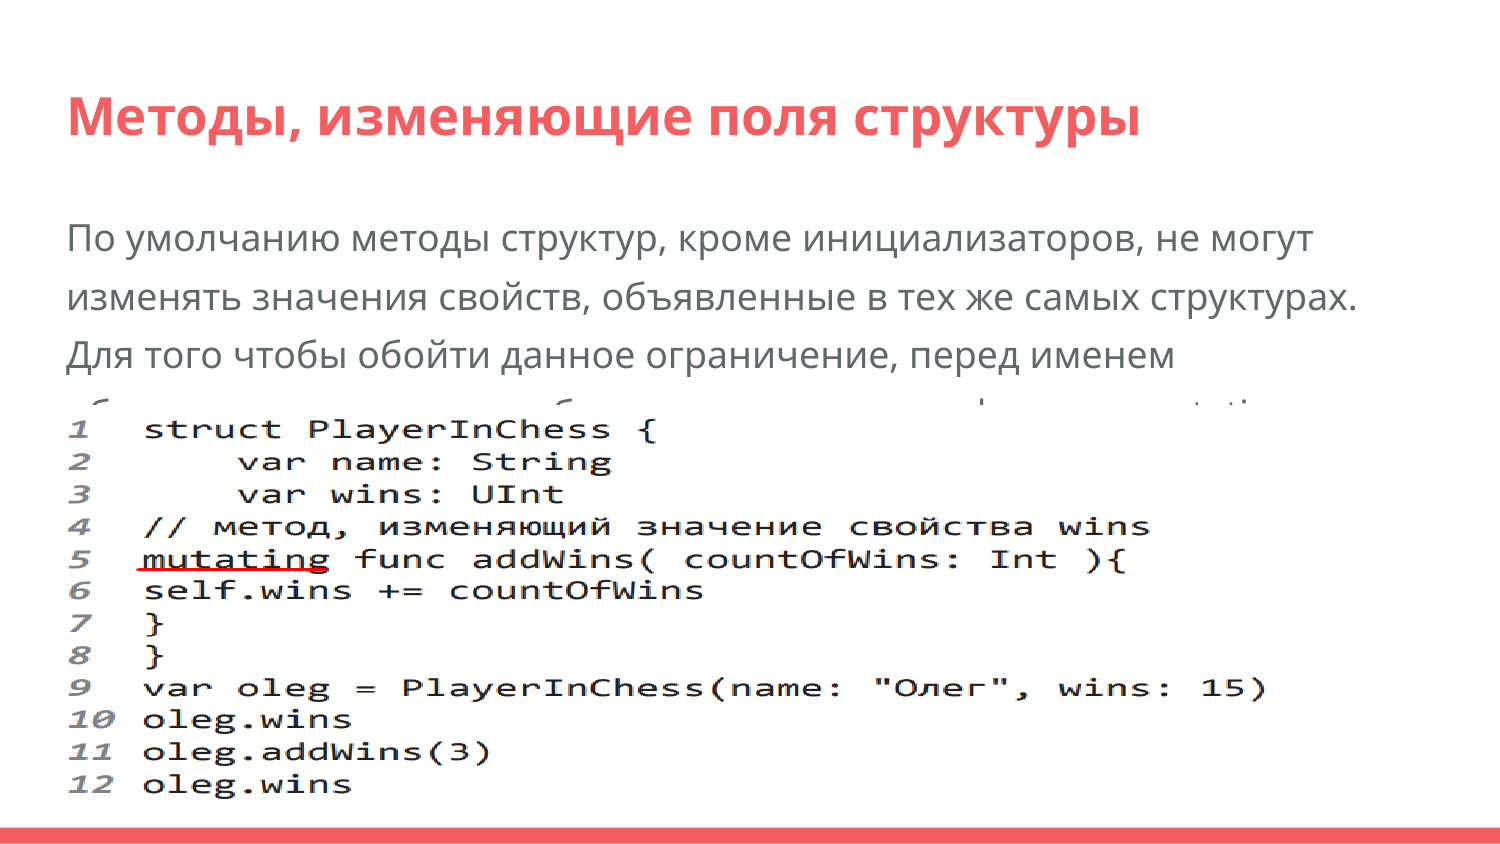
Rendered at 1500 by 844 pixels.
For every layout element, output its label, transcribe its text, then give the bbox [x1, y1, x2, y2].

title Методы, изменяющие поля структуры [51, 64, 1449, 167]
list По умолчанию методы структур, кроме инициализаторов, не могут изменять значения свойств, объявленные в тех же самых структурах. Для того чтобы обойти данное ограничение, перед именем объявляемого метода необходимо указать модификатор mutating. [51, 189, 1449, 750]
picture [50, 404, 1394, 809]
